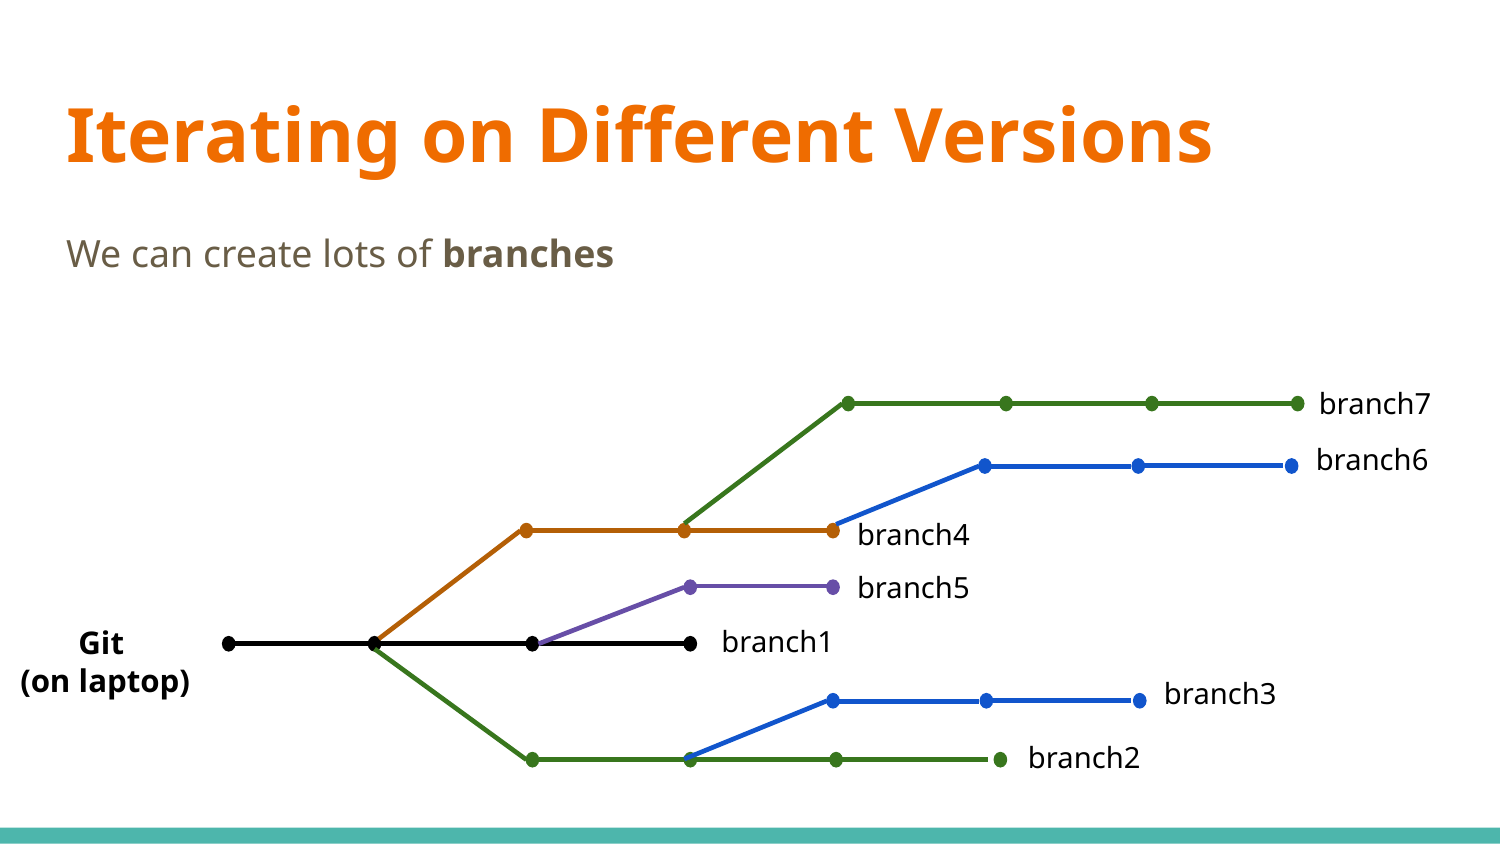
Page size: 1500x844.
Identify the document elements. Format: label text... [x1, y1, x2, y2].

text_box [827, 530, 840, 535]
text_box branch6 [1300, 426, 1500, 467]
text_box [827, 580, 840, 595]
text_box [684, 580, 696, 586]
text_box [687, 636, 697, 651]
text_box [683, 700, 828, 760]
text_box [994, 752, 1007, 767]
text_box [827, 693, 839, 702]
text_box branch2 [1012, 724, 1224, 765]
text_box [520, 523, 532, 538]
text_box [1291, 396, 1303, 403]
text_box [528, 752, 539, 767]
text_box [1133, 693, 1146, 708]
title Iterating on Different Versions [51, 72, 1449, 189]
text_box [1285, 458, 1298, 474]
text_box branch1 [706, 608, 918, 649]
text_box [684, 403, 843, 524]
text_box [1132, 458, 1144, 468]
text_box [678, 527, 687, 538]
text_box [1000, 396, 1012, 411]
text_box branch5 [842, 554, 1053, 596]
text_box [979, 458, 991, 467]
text_box [842, 396, 854, 411]
text_box [538, 586, 685, 644]
list We can create lots of branches [51, 207, 1449, 290]
text_box branch4 [842, 500, 1053, 542]
text_box [378, 530, 521, 640]
text_box [526, 636, 535, 651]
text_box branch7 [1303, 370, 1500, 411]
text_box [368, 637, 378, 651]
text_box [1146, 396, 1158, 411]
text_box [222, 636, 235, 643]
text_box [374, 650, 527, 760]
text_box [832, 752, 842, 767]
text_box Git (on laptop) [0, 608, 211, 725]
text_box [831, 533, 839, 538]
text_box [980, 693, 992, 708]
text_box branch3 [1148, 660, 1360, 702]
text_box [846, 465, 980, 525]
